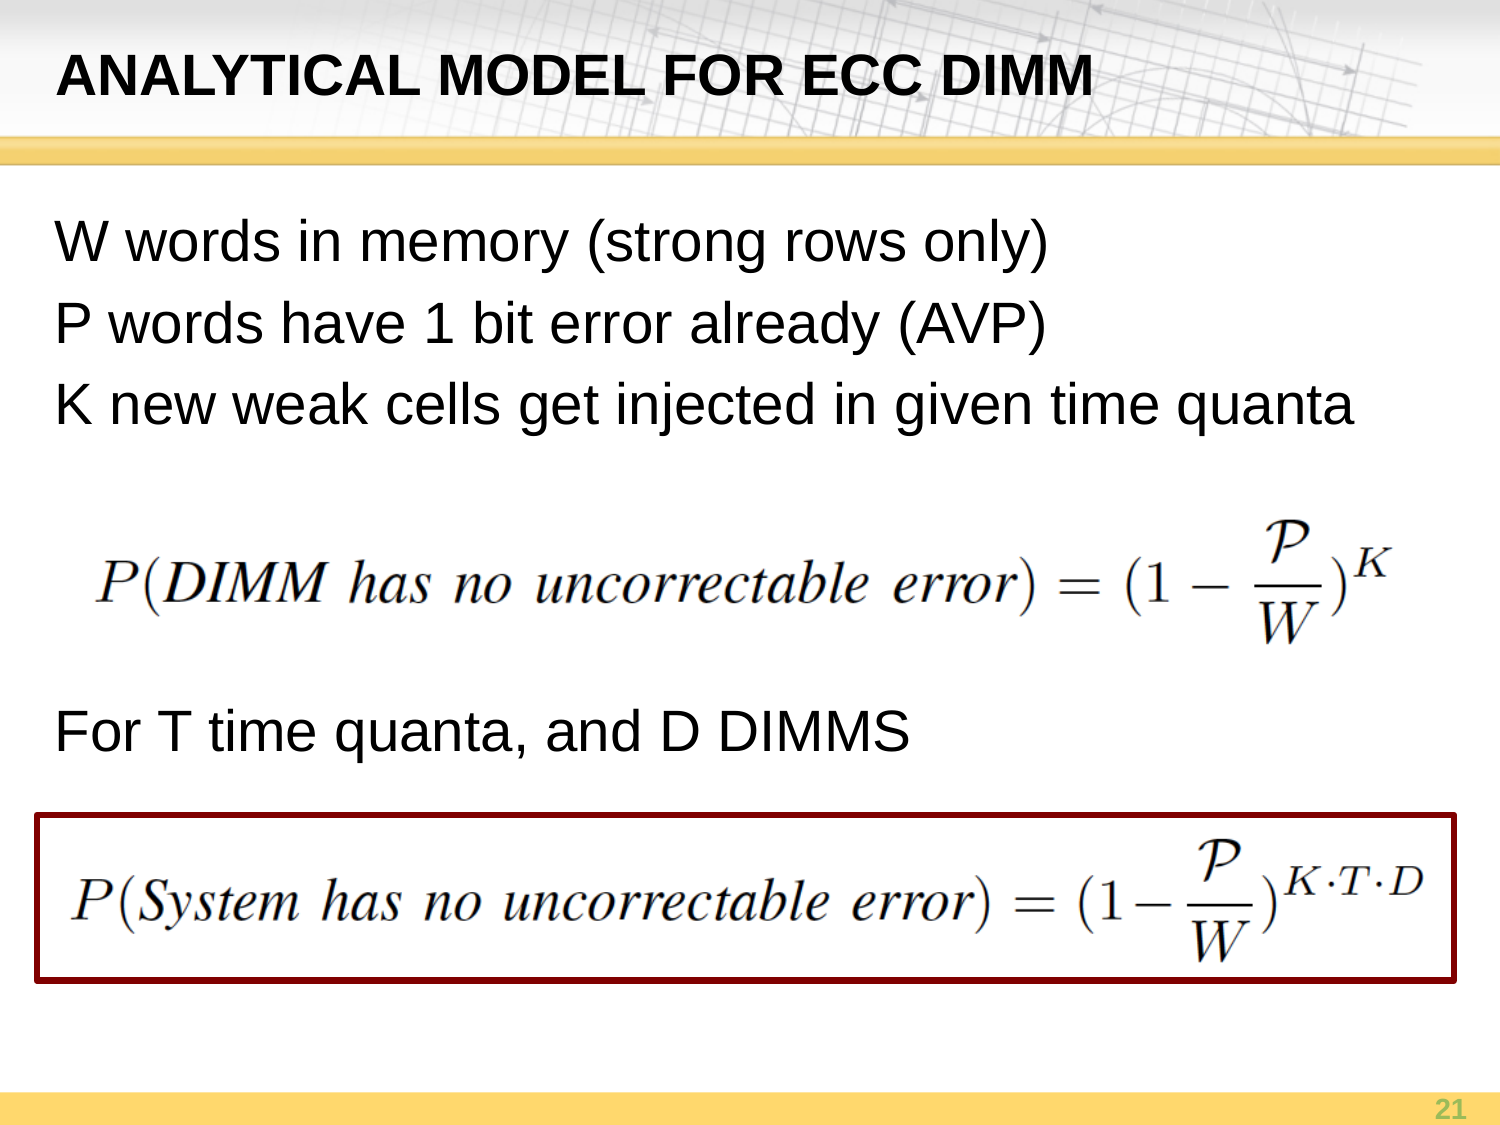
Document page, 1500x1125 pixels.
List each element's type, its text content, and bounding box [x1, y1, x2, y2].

list W words in memory (strong rows only) P words have 1 bit error already (AVP) K new weak cells get injected in given time quanta For T time quanta, and D DIMMS [39, 195, 1415, 370]
slide_number 21 [1132, 1087, 1483, 1125]
picture [0, 0, 1500, 1092]
title ANALYTICAL MODEL FOR ECC DIMM [40, 32, 1416, 113]
